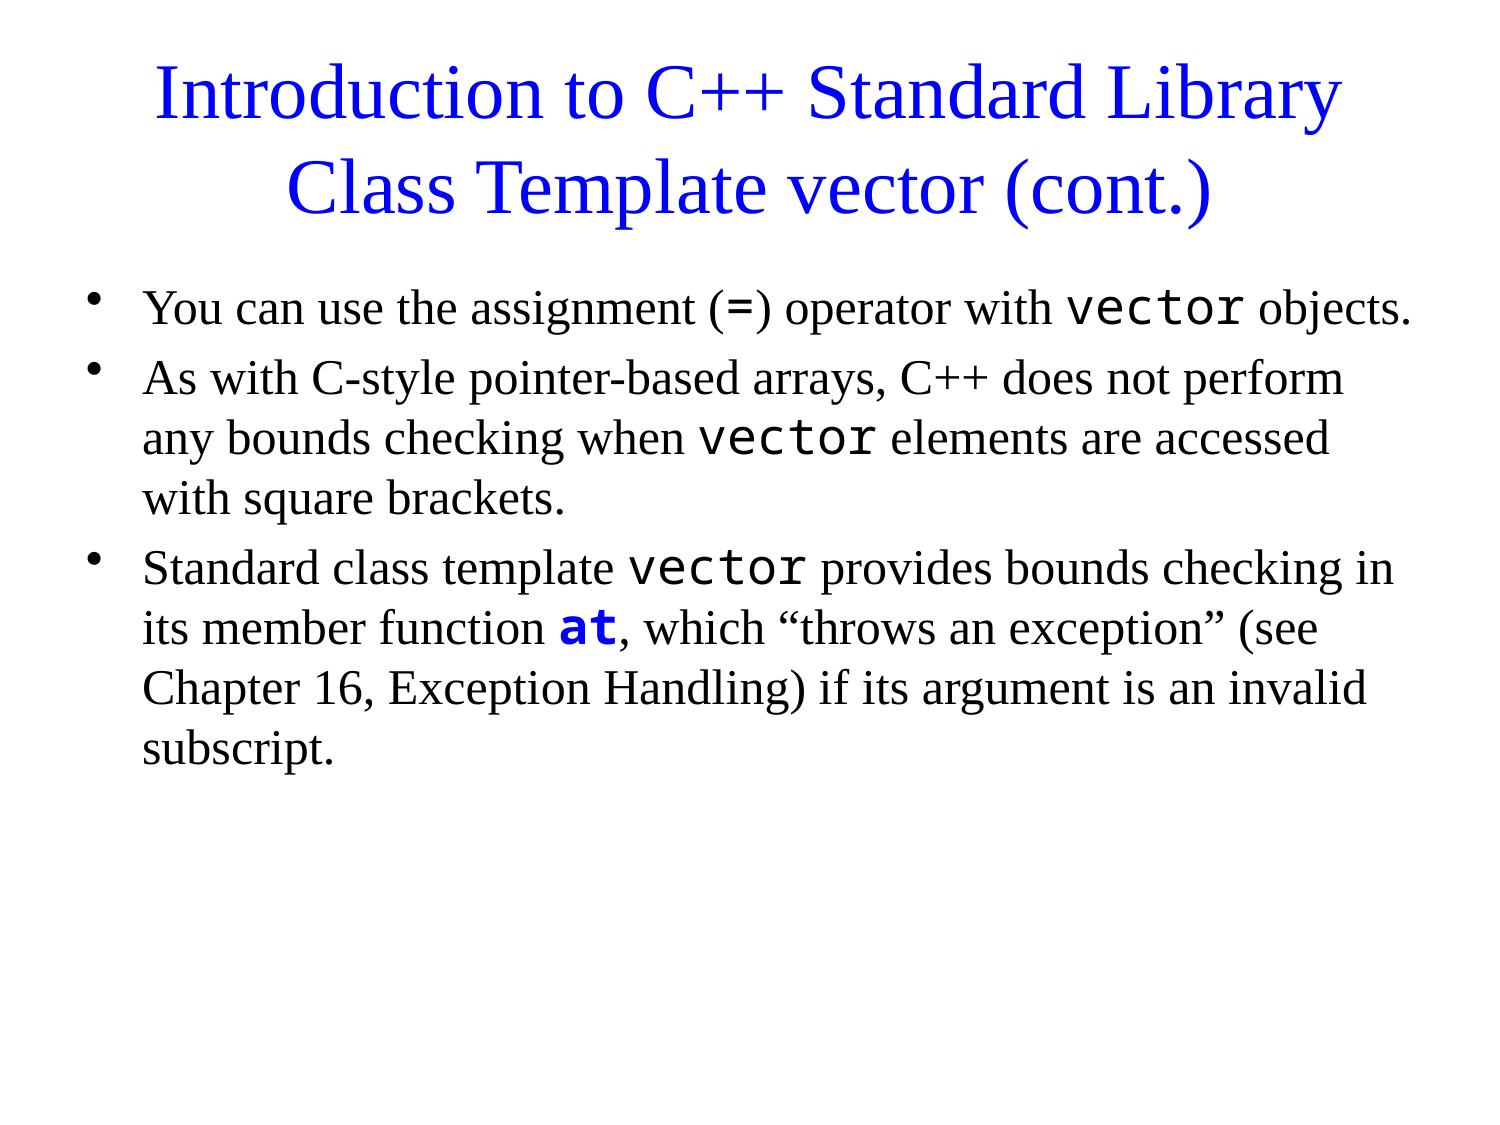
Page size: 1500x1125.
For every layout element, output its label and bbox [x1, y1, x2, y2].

title [70, 30, 1430, 238]
list [70, 266, 1430, 1065]
